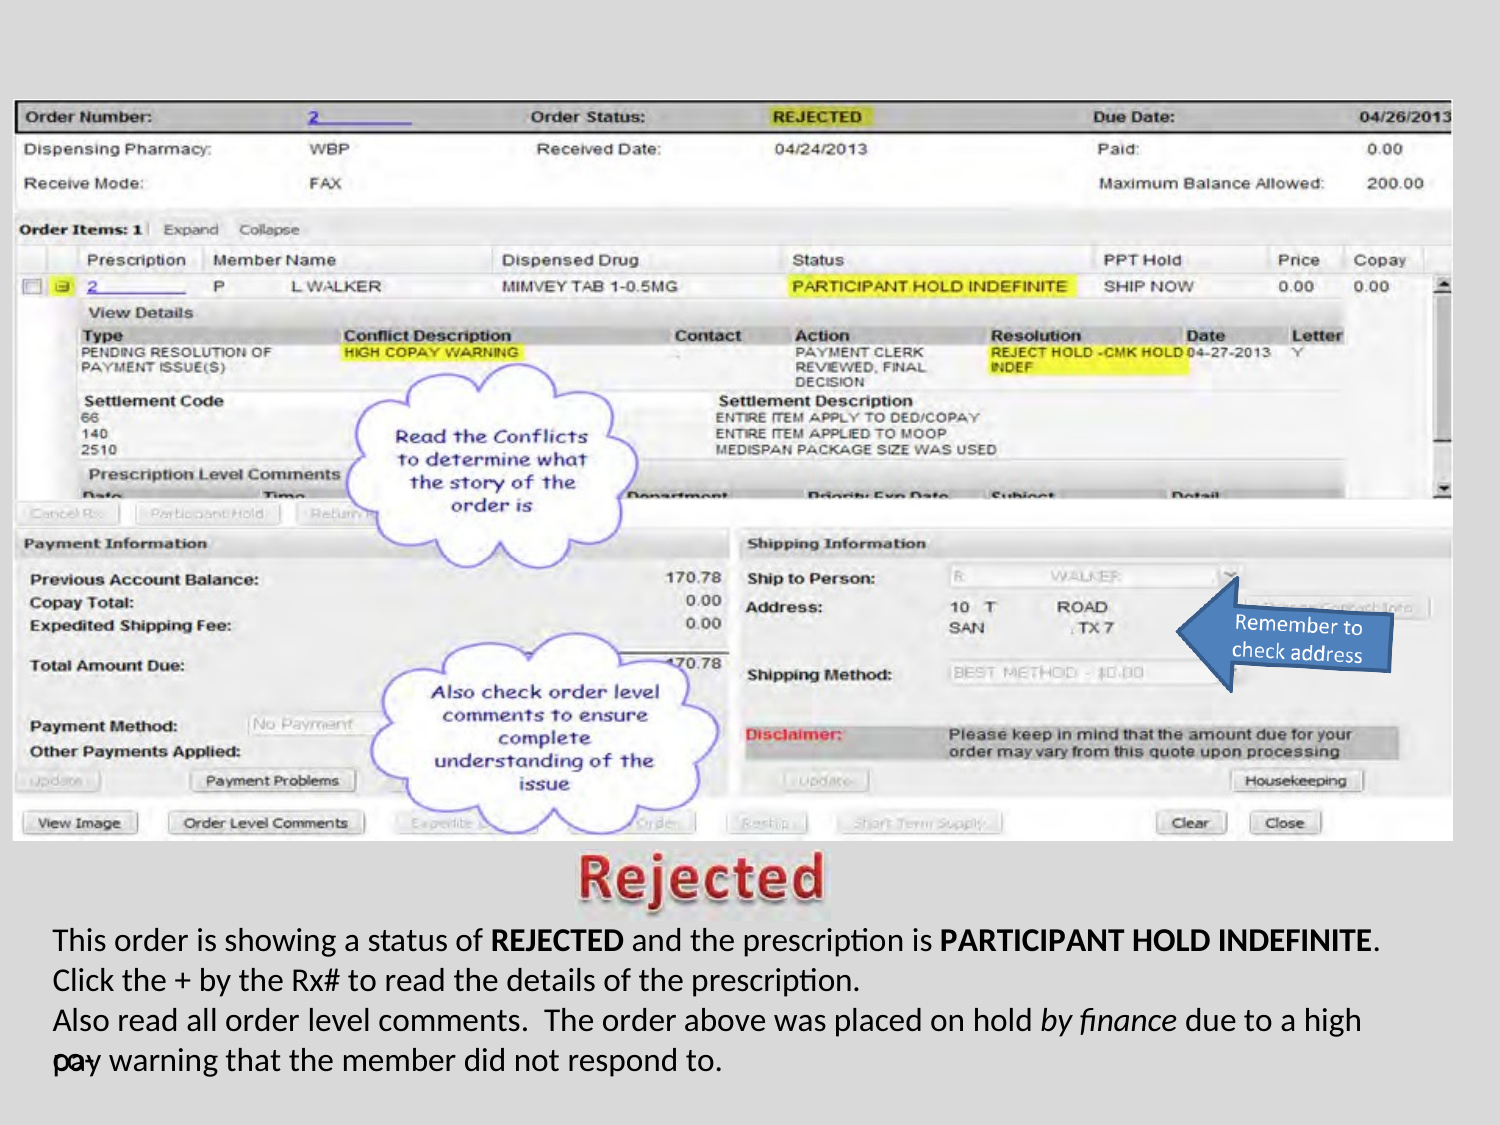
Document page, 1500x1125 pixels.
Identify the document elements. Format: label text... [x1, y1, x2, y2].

text_box [1174, 574, 1395, 694]
text_box [12, 99, 1453, 841]
text_box pay warning that the member did not respond to. [50, 1037, 726, 1078]
text_box This order is showing a status of REJECTED and the prescription is PARTICIPANT HOLD INDEFINITE. Click the + by the Rx# to read the details of the prescription. Also read all order level comments. The order above was placed on hold by finance due to a high co‐ [50, 917, 1416, 1078]
text_box [575, 849, 832, 921]
